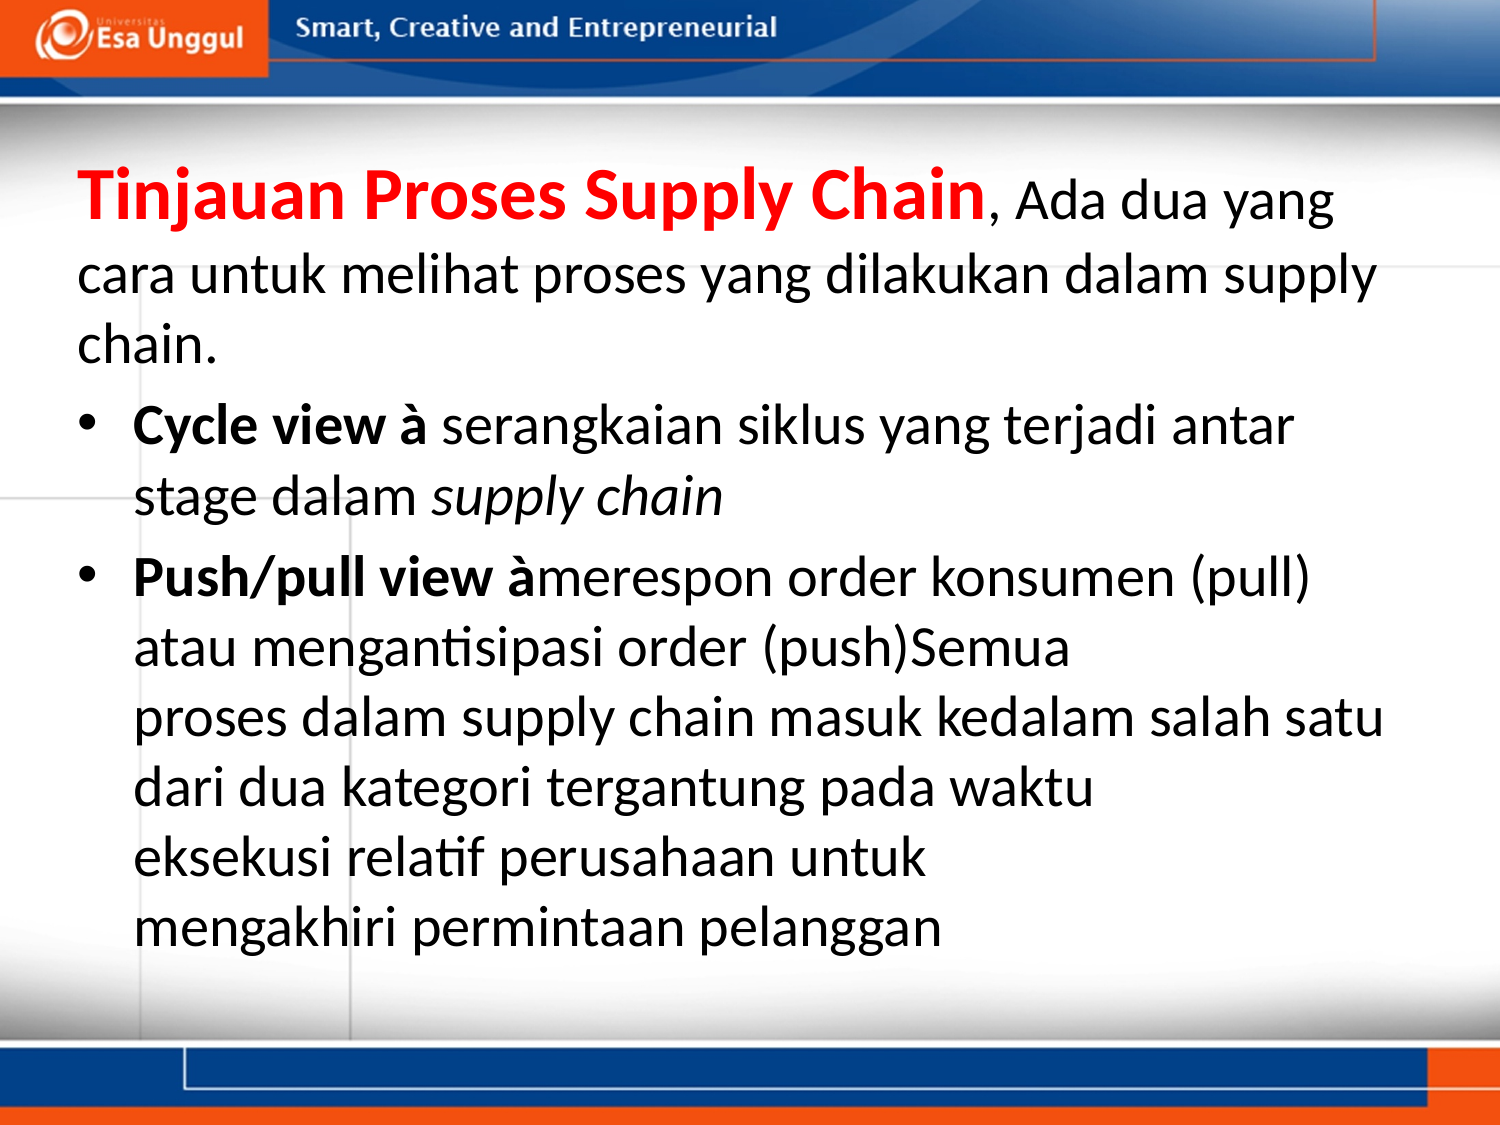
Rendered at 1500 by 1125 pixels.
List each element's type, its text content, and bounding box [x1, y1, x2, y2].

picture [0, 0, 1500, 1125]
list Tinjauan Proses Supply Chain, Ada dua yang cara untuk melihat proses yang dilakukan dalam supply chain. Cycle view à serangkaian siklus yang terjadi antar stage dalam supply chain Push/pull view àmerespon order konsumen (pull) atau mengantisipasi order (push)Semua proses dalam supply chain masuk kedalam salah satu dari dua kategori tergantung pada waktu eksekusi relatif perusahaan untuk mengakhiri permintaan pelanggan [62, 137, 1413, 1025]
